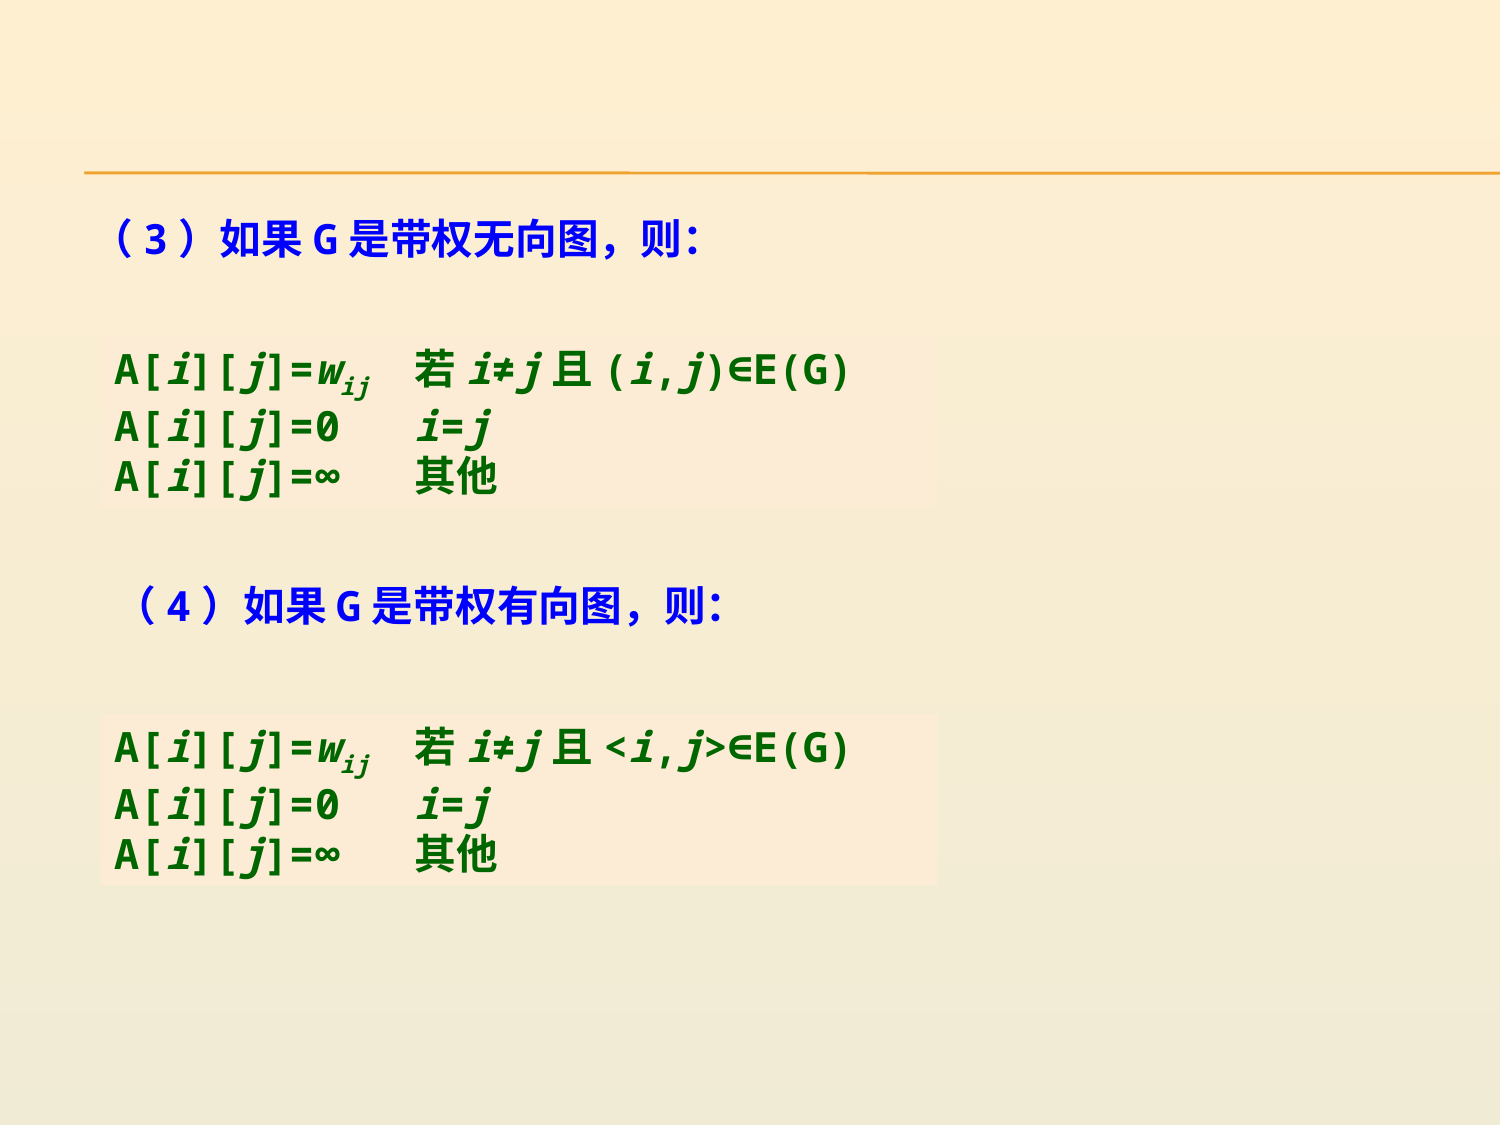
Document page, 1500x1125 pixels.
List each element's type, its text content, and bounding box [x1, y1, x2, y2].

text_box A[i][j]=wij 若i≠j且<i,j>∈E(G) A[i][j]=0 i=j A[i][j]=∞ 其他 [100, 713, 938, 886]
text_box A[i][j]=wij 若i≠j且(i,j)∈E(G) A[i][j]=0 i=j A[i][j]=∞ 其他 [100, 335, 938, 508]
text_box （4）如果G是带权有向图，则： [100, 572, 1046, 637]
text_box （3）如果G是带权无向图，则： [76, 205, 1046, 271]
